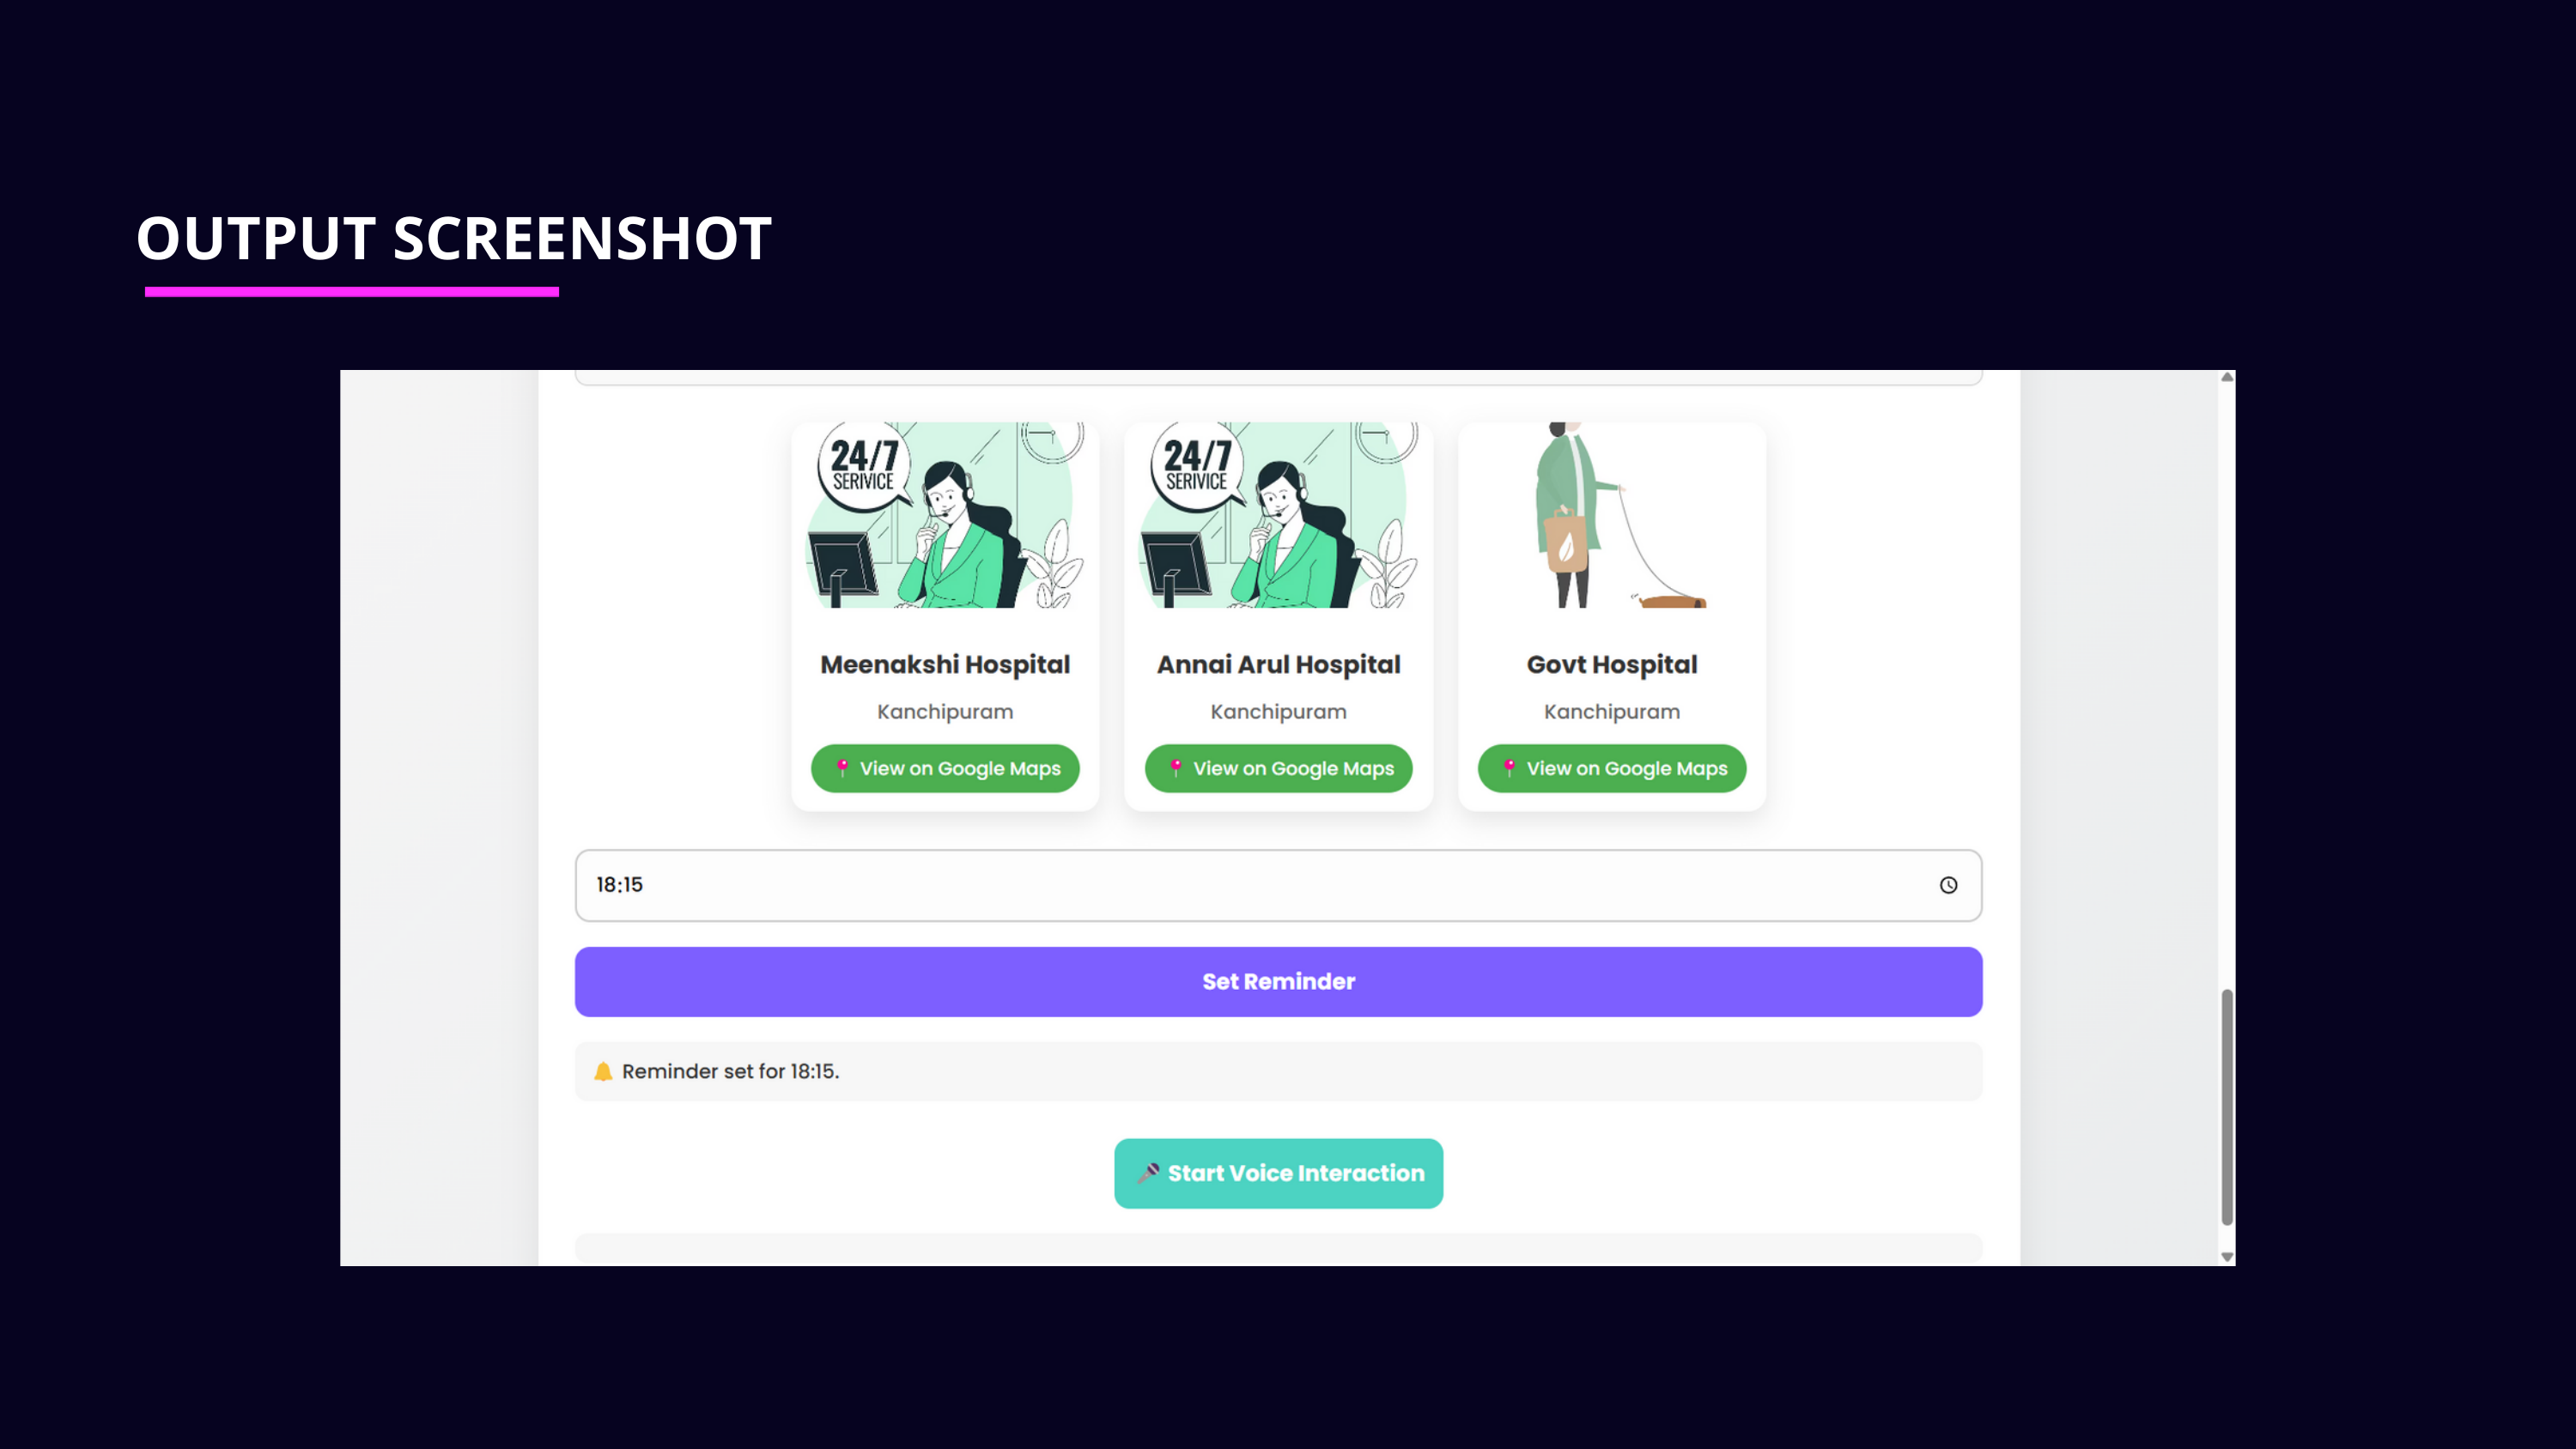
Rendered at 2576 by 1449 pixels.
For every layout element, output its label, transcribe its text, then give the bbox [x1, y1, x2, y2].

text_box OUTPUT SCREENSHOT [126, 188, 782, 271]
text_box [340, 370, 2236, 1266]
text_box [144, 287, 560, 329]
